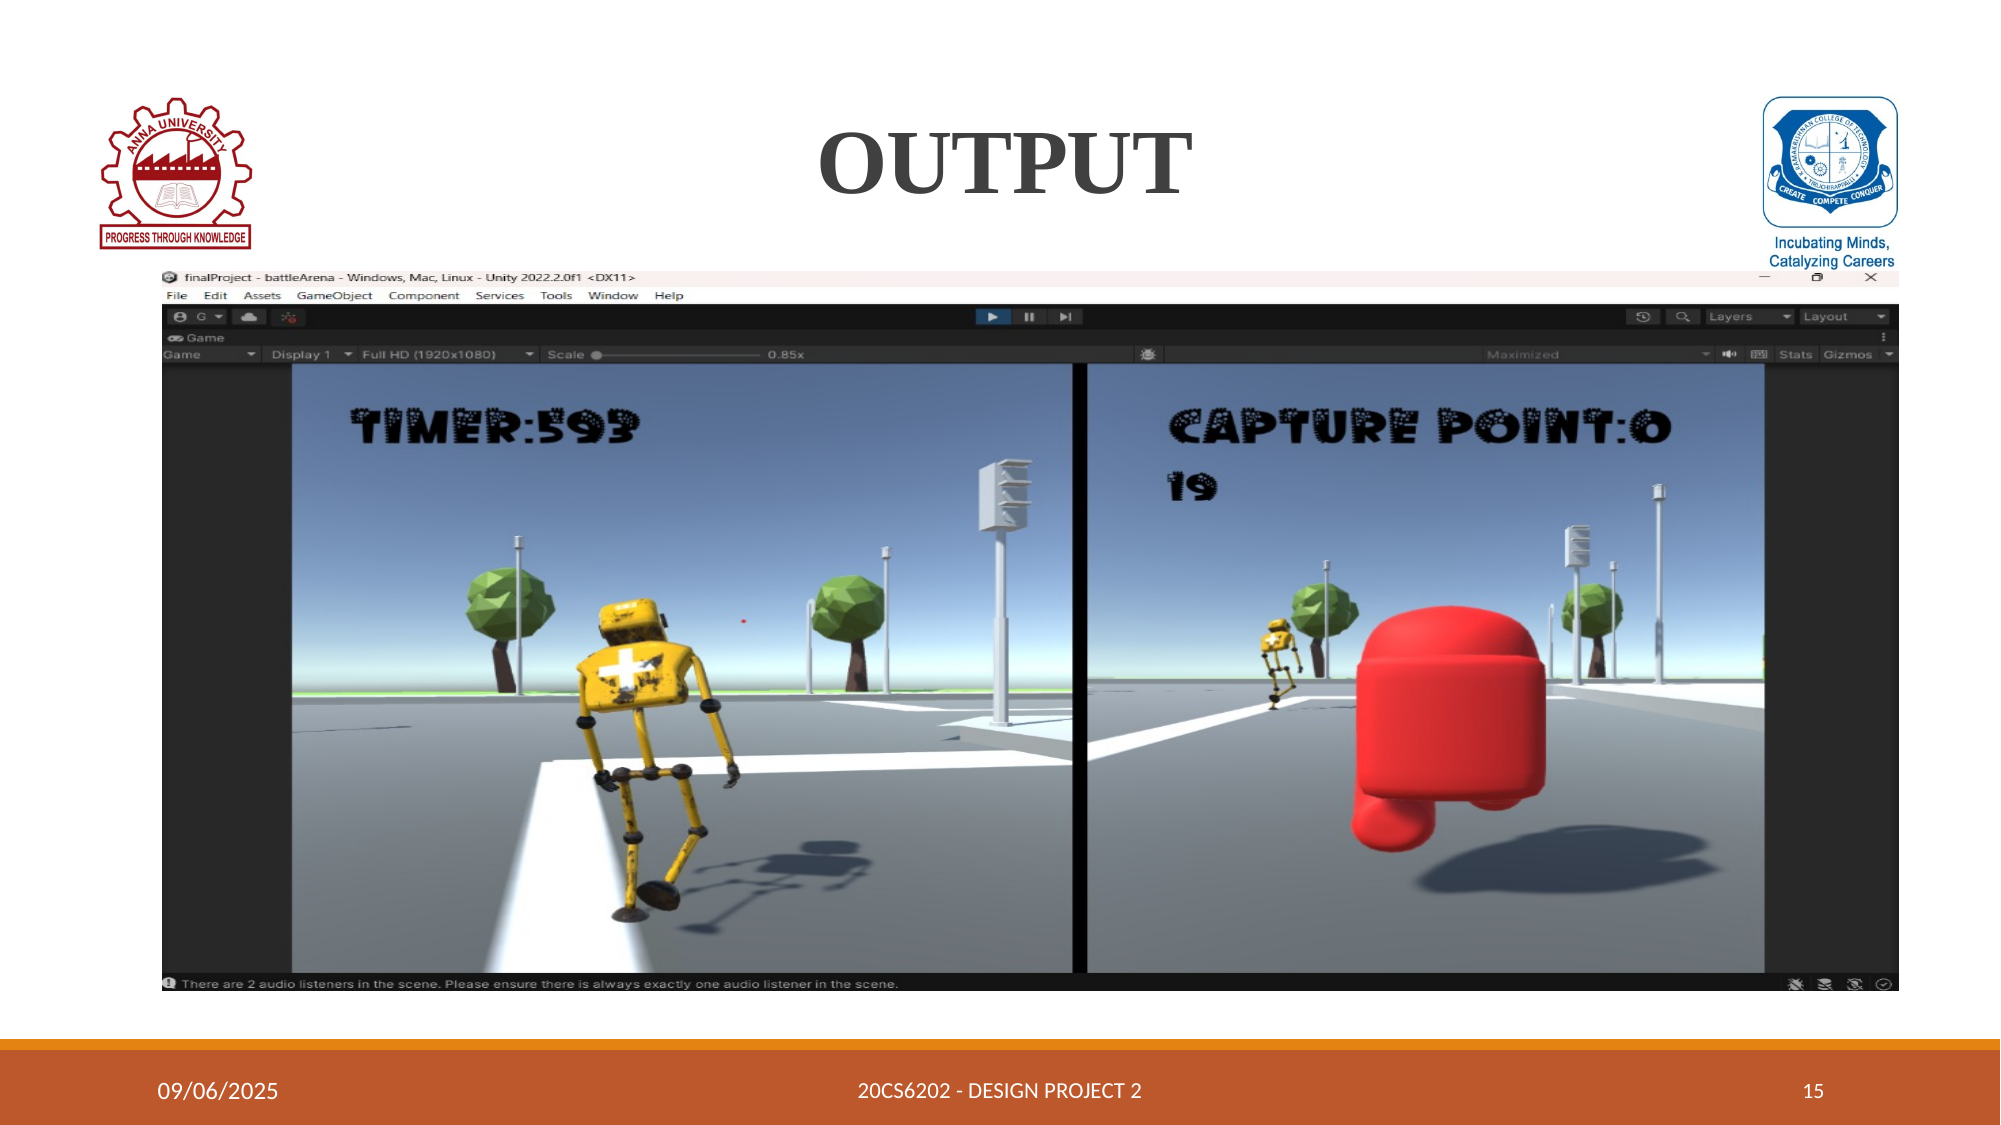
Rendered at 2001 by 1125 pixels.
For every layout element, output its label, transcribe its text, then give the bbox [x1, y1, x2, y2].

footer 20CS6202 - DESIGN PROJECT 2 [604, 1059, 1396, 1120]
picture [161, 93, 1899, 991]
text_box 09/06/2025 [142, 1066, 532, 1112]
picture [94, 93, 257, 252]
slide_number 15 [1624, 1059, 1840, 1120]
title OUTPUT [180, 47, 1830, 268]
